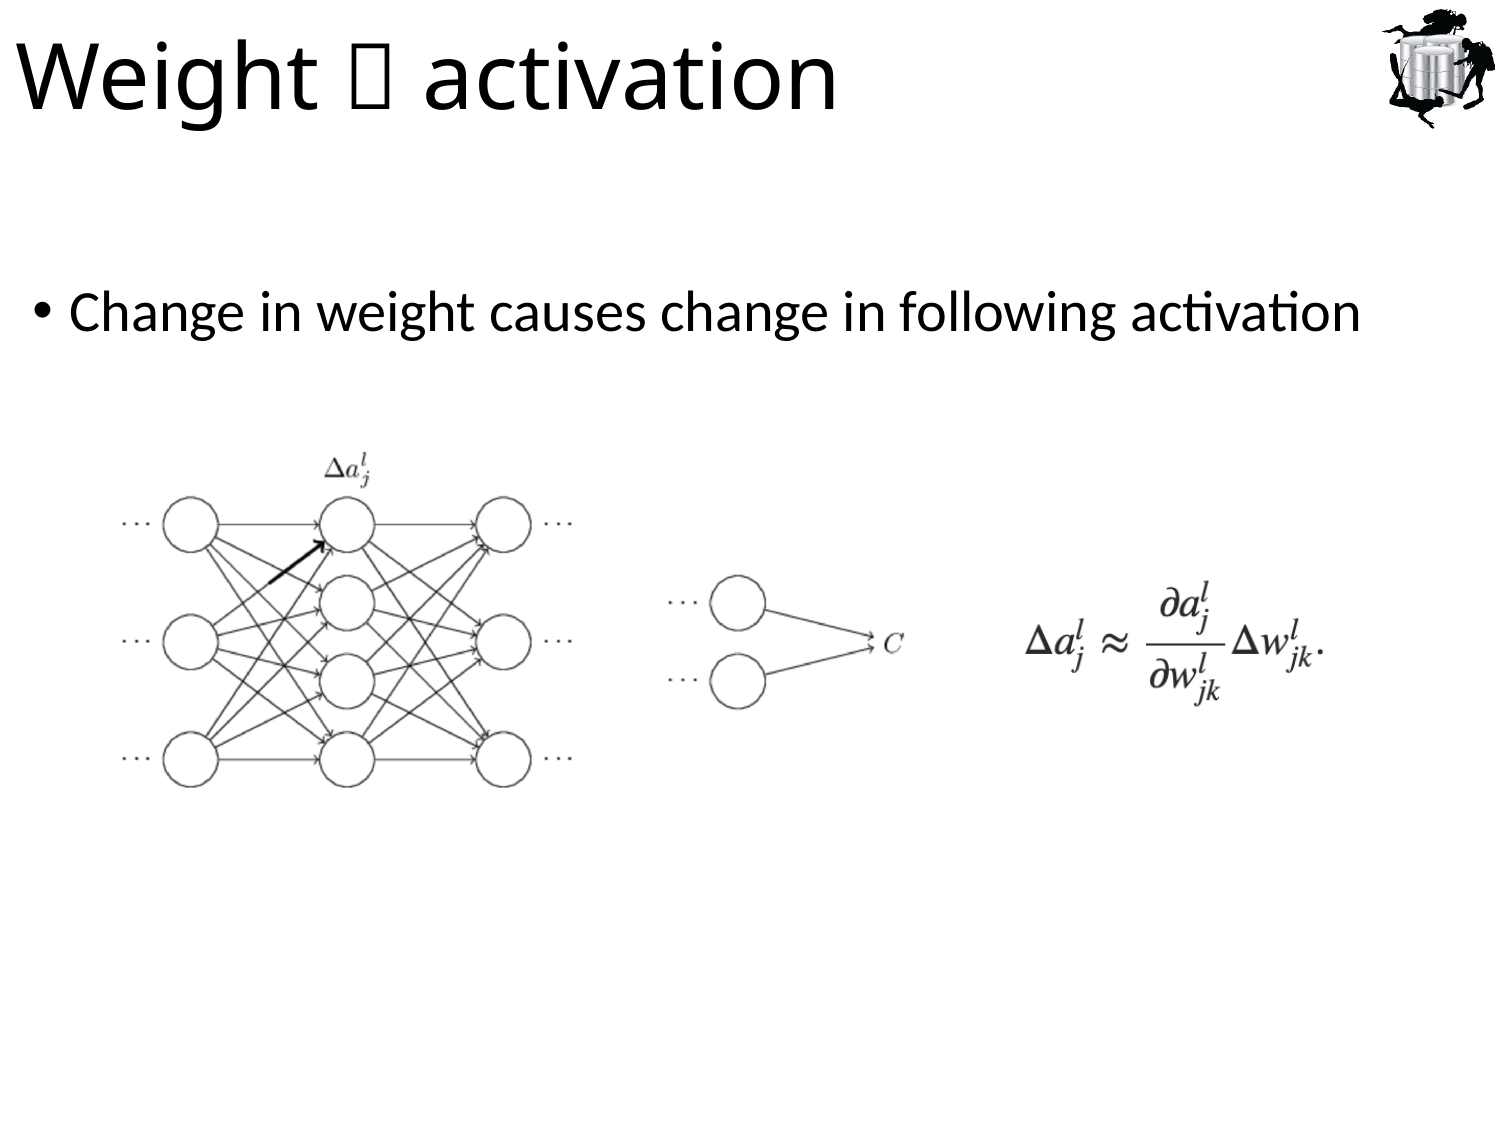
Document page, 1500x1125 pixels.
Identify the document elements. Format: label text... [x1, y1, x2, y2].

picture [973, 526, 1342, 740]
title Weight  activation [0, 14, 1377, 146]
picture [1376, 5, 1498, 131]
list Change in weight causes change in following activation [17, 274, 1448, 963]
picture [87, 438, 953, 801]
